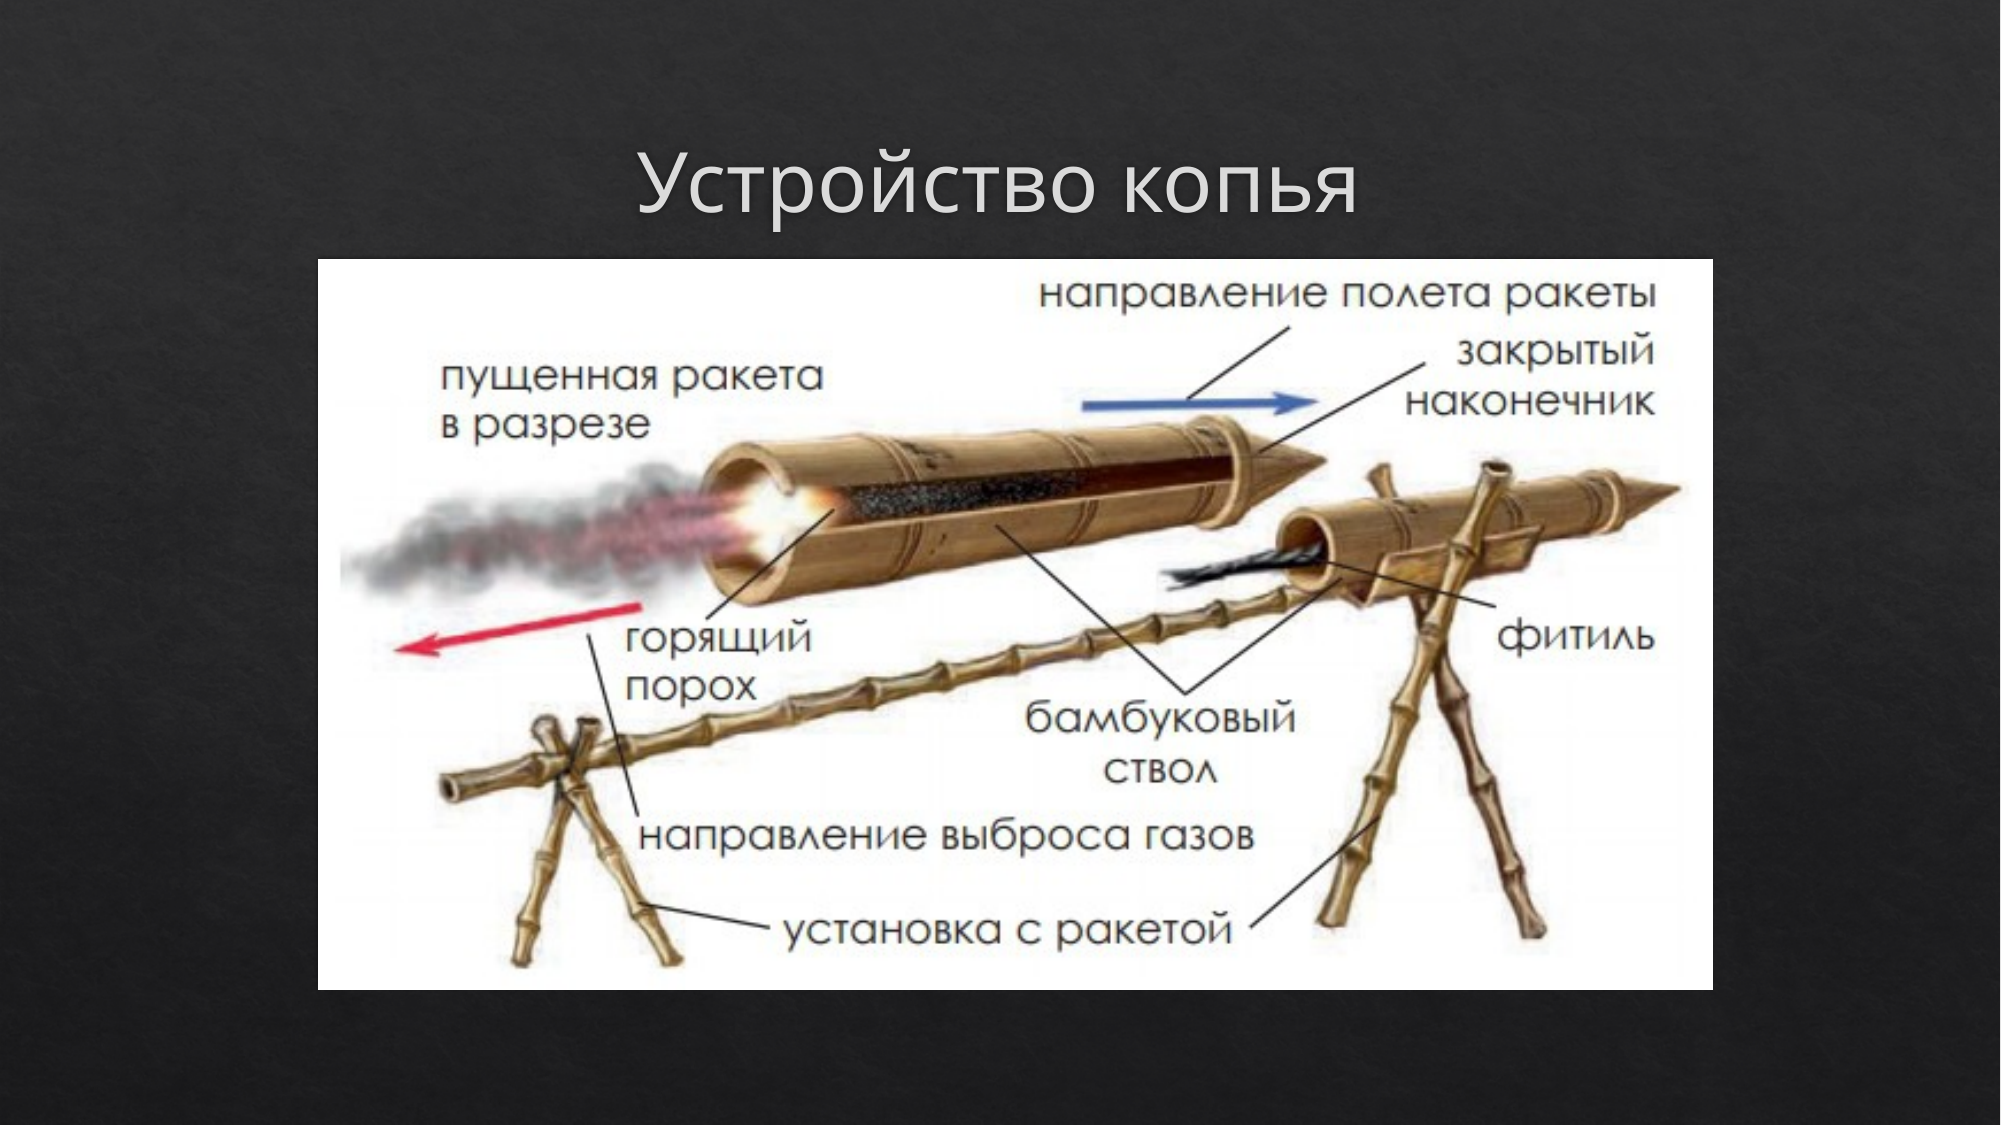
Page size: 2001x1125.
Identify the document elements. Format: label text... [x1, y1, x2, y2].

title Устройство копья [149, 99, 1849, 260]
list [318, 258, 1713, 990]
